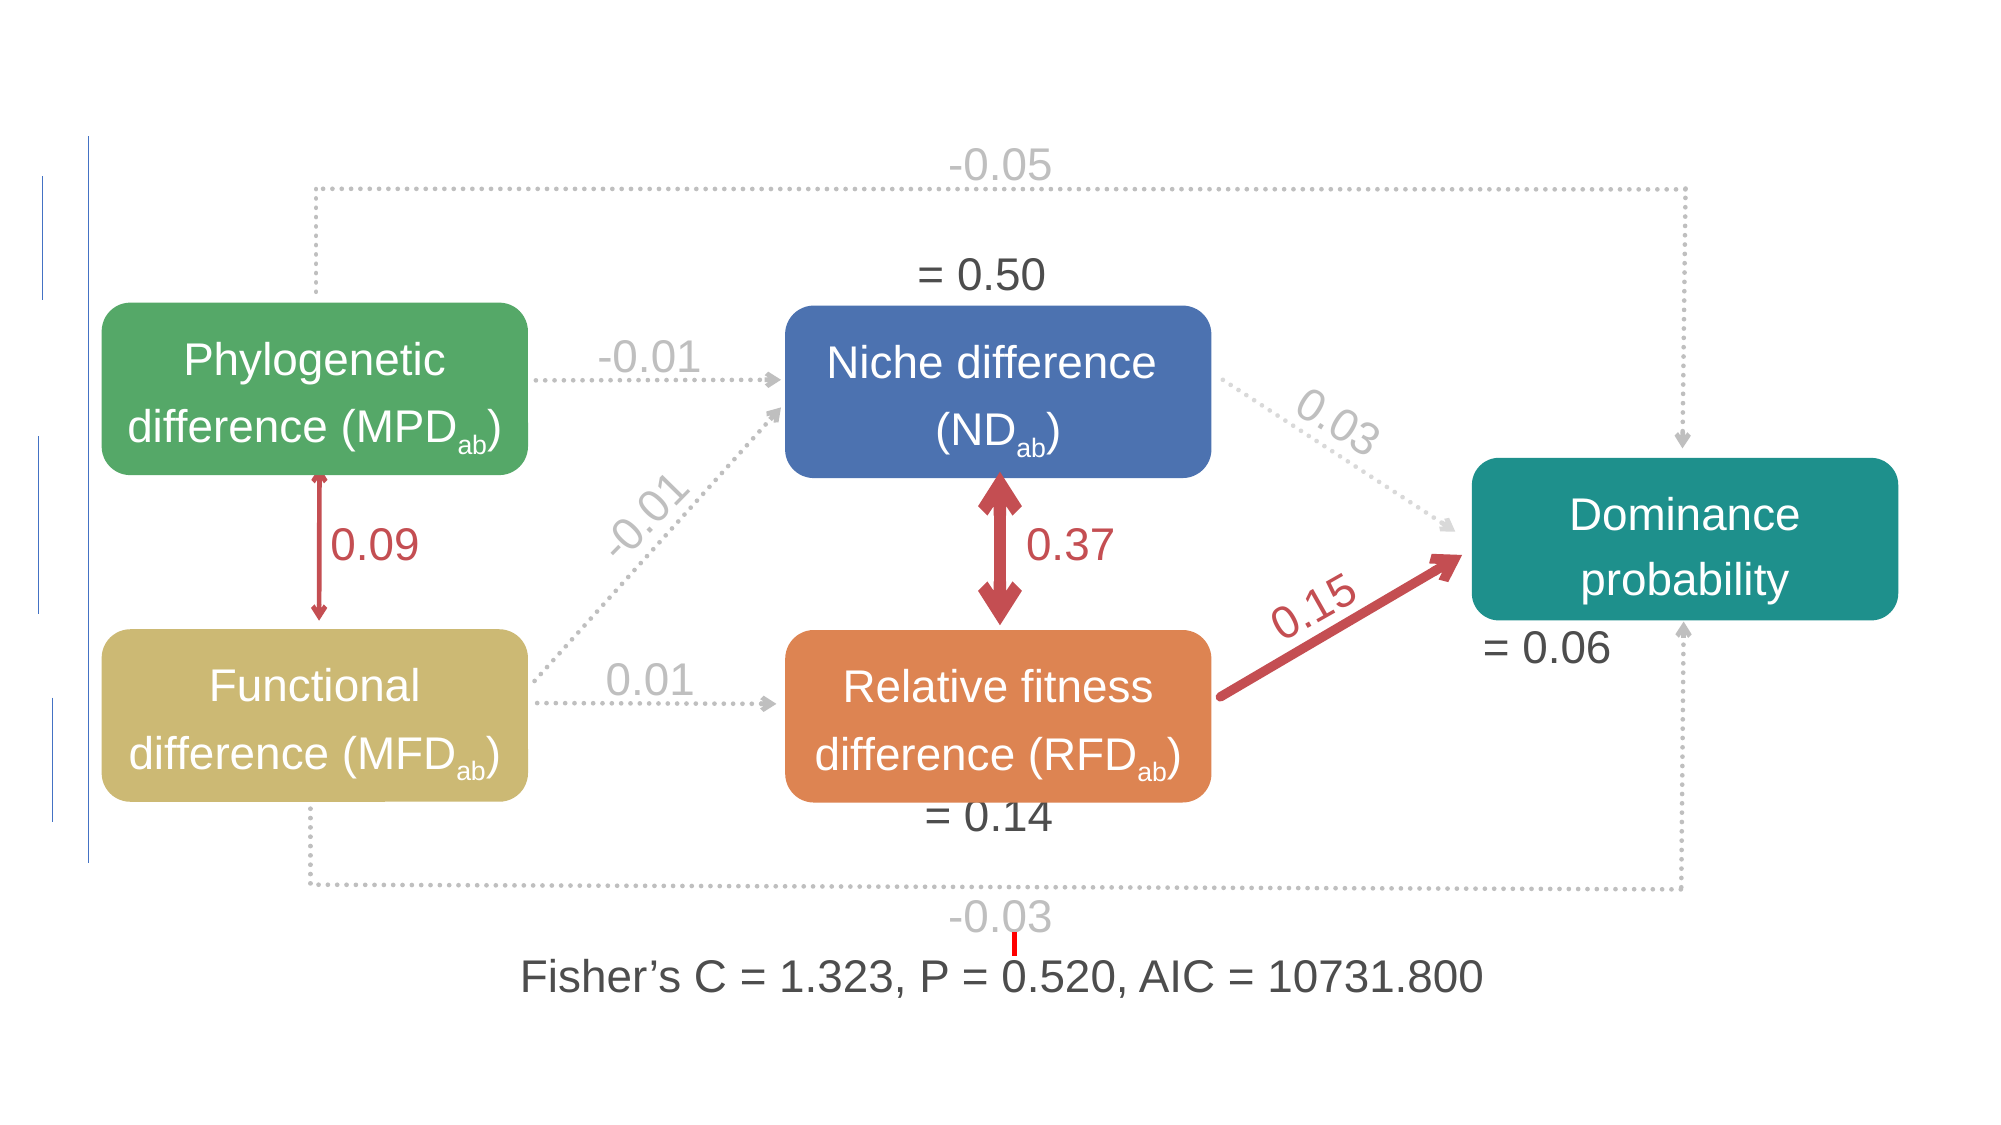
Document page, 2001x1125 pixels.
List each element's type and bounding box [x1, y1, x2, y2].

text_box [101, 126, 1899, 1011]
